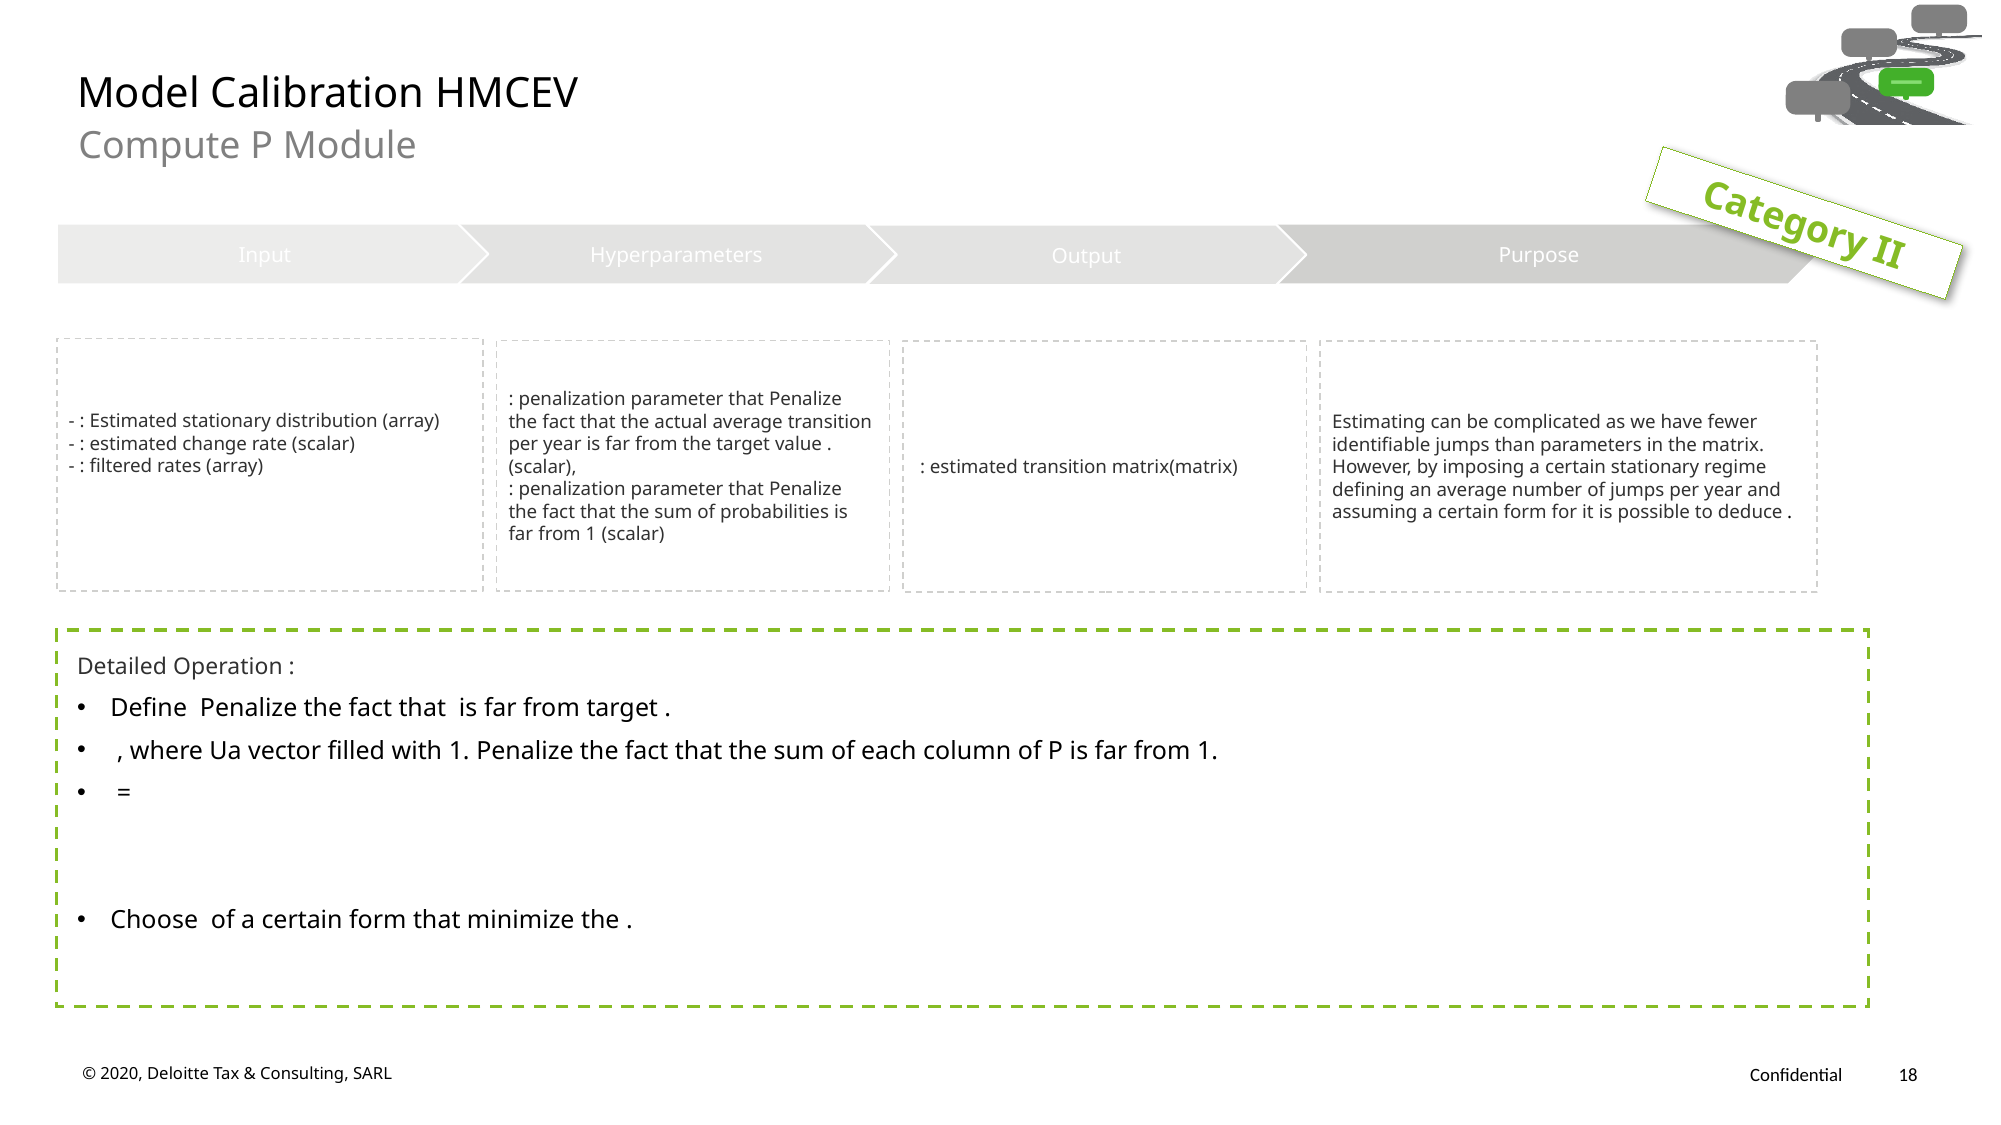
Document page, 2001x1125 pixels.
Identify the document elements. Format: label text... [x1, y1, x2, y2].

text_box Output [866, 224, 1307, 286]
text_box Category II [1752, 229, 1963, 300]
title Model Calibration HMCEV [77, 66, 1786, 121]
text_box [1791, 10, 1982, 125]
text_box [56, 629, 1869, 1007]
text_box Purpose [1278, 236, 1809, 285]
text_box Compute P Module [78, 120, 1914, 236]
text_box Input [56, 223, 489, 285]
text_box Hyperparameters [459, 236, 896, 285]
